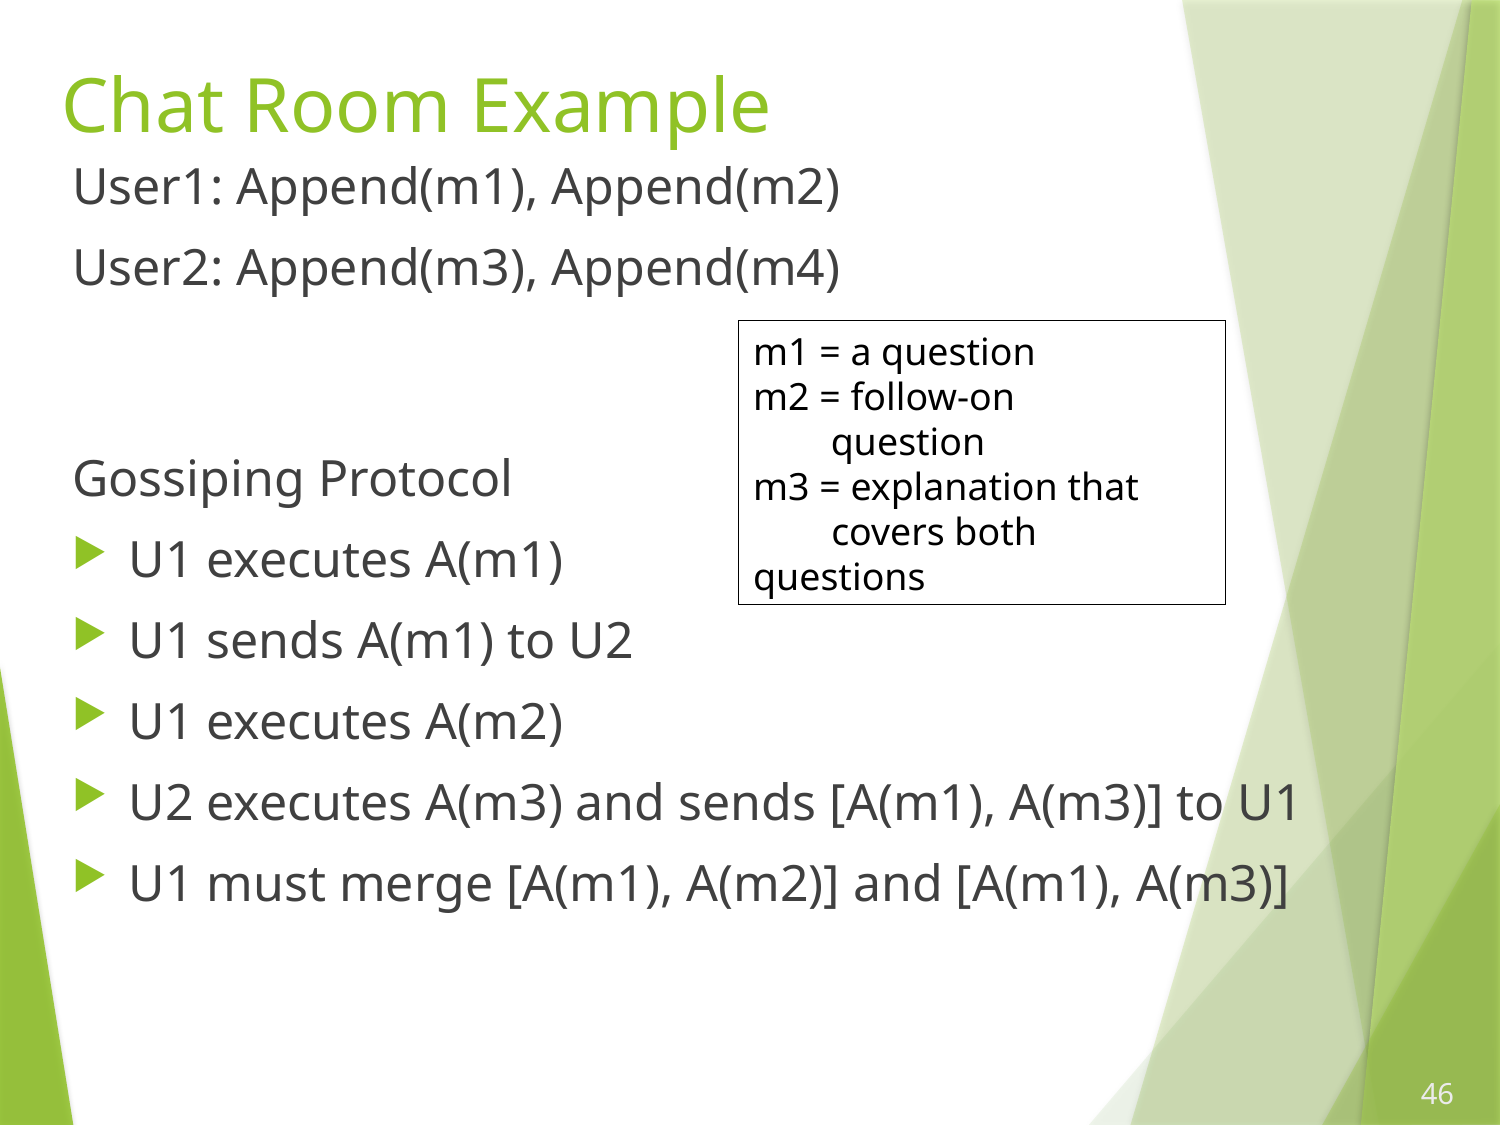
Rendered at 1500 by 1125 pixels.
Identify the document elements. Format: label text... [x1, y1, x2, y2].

text_box m1 = a question m2 = follow-on question m3 = explanation that covers both questions [738, 320, 1226, 605]
title Chat Room Example [46, 50, 1088, 165]
list User1: Append(m1), Append(m2) User2: Append(m3), Append(m4) Gossiping Protocol U1 executes A(m1) U1 sends A(m1) to U2 U1 executes A(m2) U2 executes A(m3) and sends [A(m1), A(m3)] to U1 U1 must merge [A(m1), A(m2)] and [A(m1), A(m3)] [57, 146, 1325, 1091]
slide_number 46 [1385, 1065, 1470, 1125]
